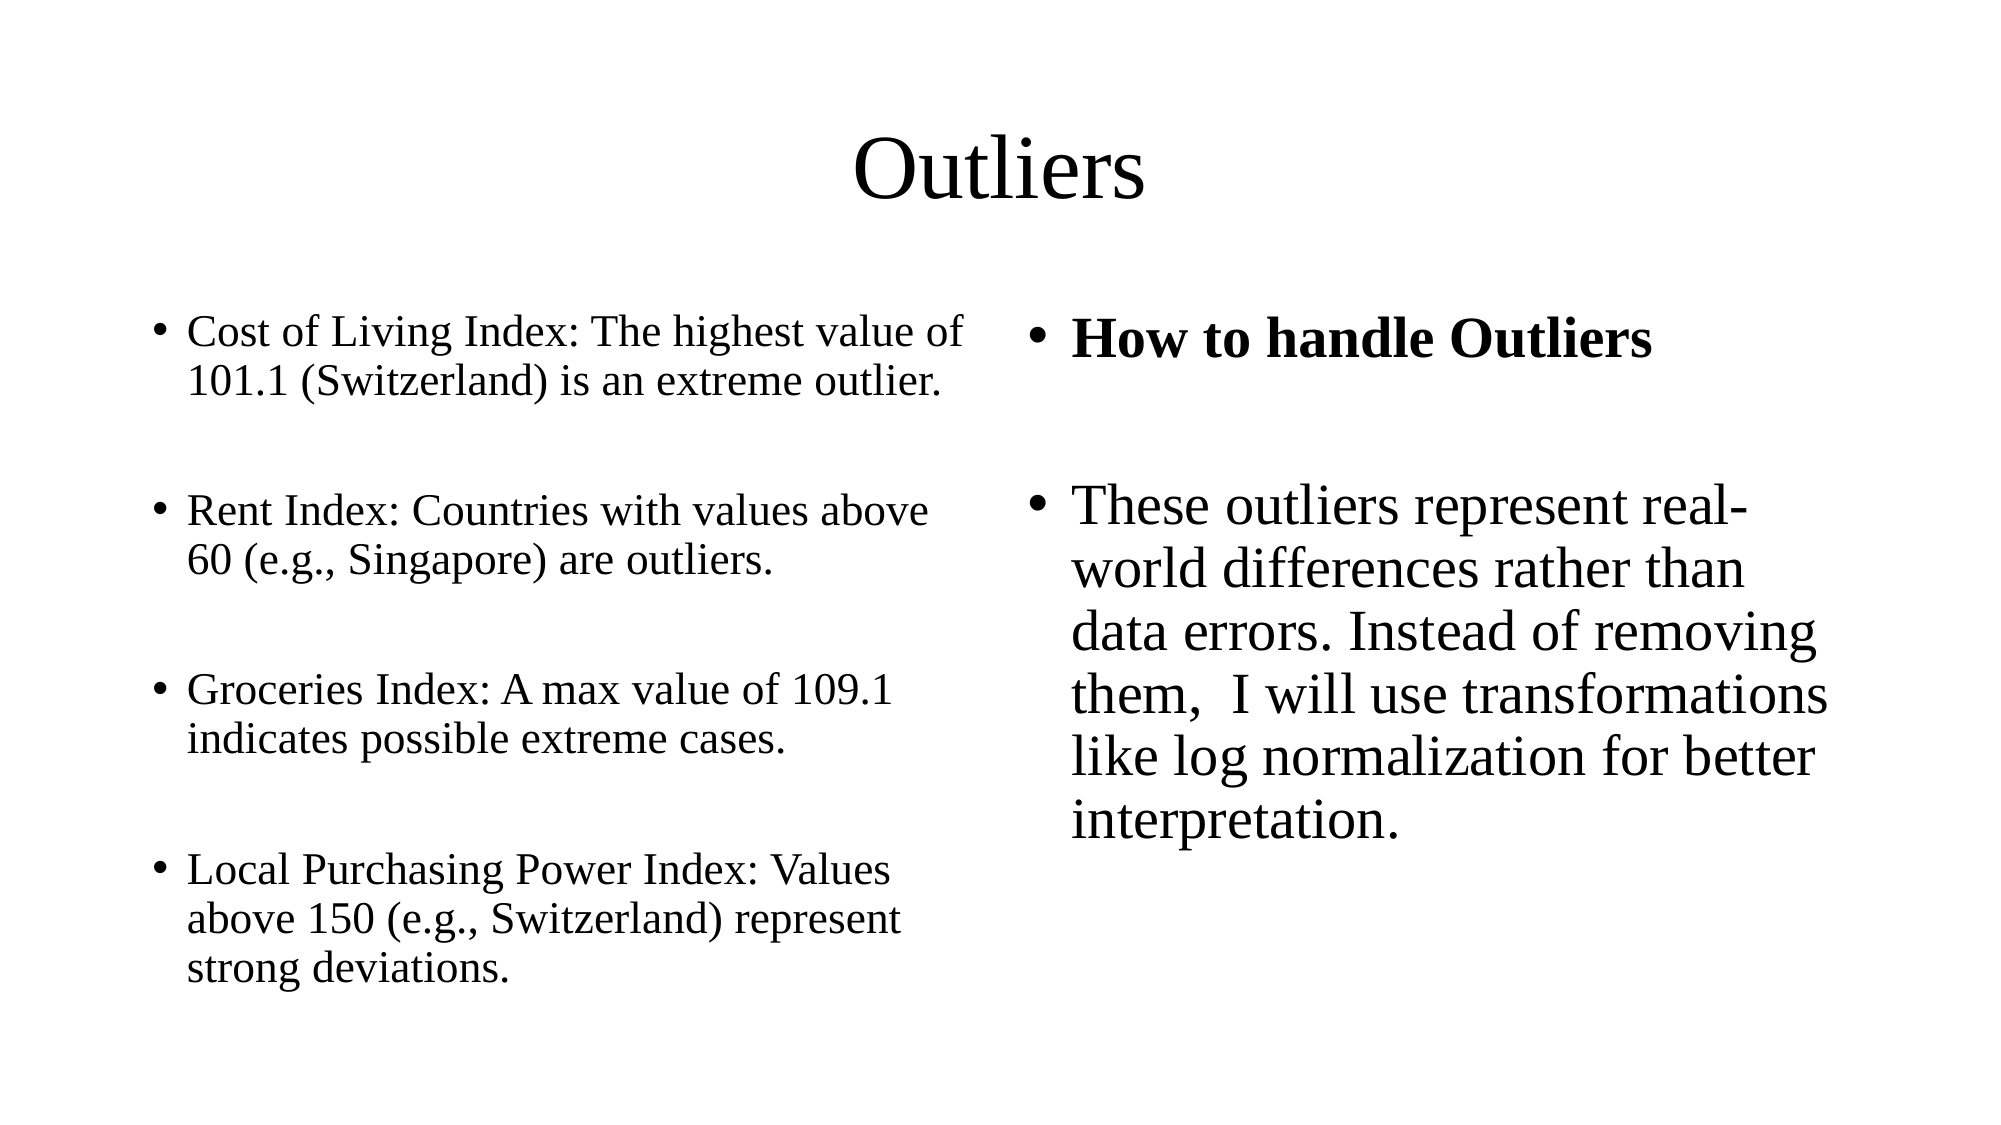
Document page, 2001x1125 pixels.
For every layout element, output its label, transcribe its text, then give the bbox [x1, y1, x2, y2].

title Outliers [137, 59, 1863, 278]
list Cost of Living Index: The highest value of 101.1 (Switzerland) is an extreme outlier. Rent Index: Countries with values above 60 (e.g., Singapore) are outliers. Groceries Index: A max value of 109.1 indicates possible extreme cases. Local Purchasing Power Index: Values above 150 (e.g., Switzerland) represent strong deviations. [137, 299, 988, 1014]
list How to handle Outliers These outliers represent real-world differences rather than data errors. Instead of removing them, I will use transformations like log normalization for better interpretation. [1012, 299, 1863, 1014]
